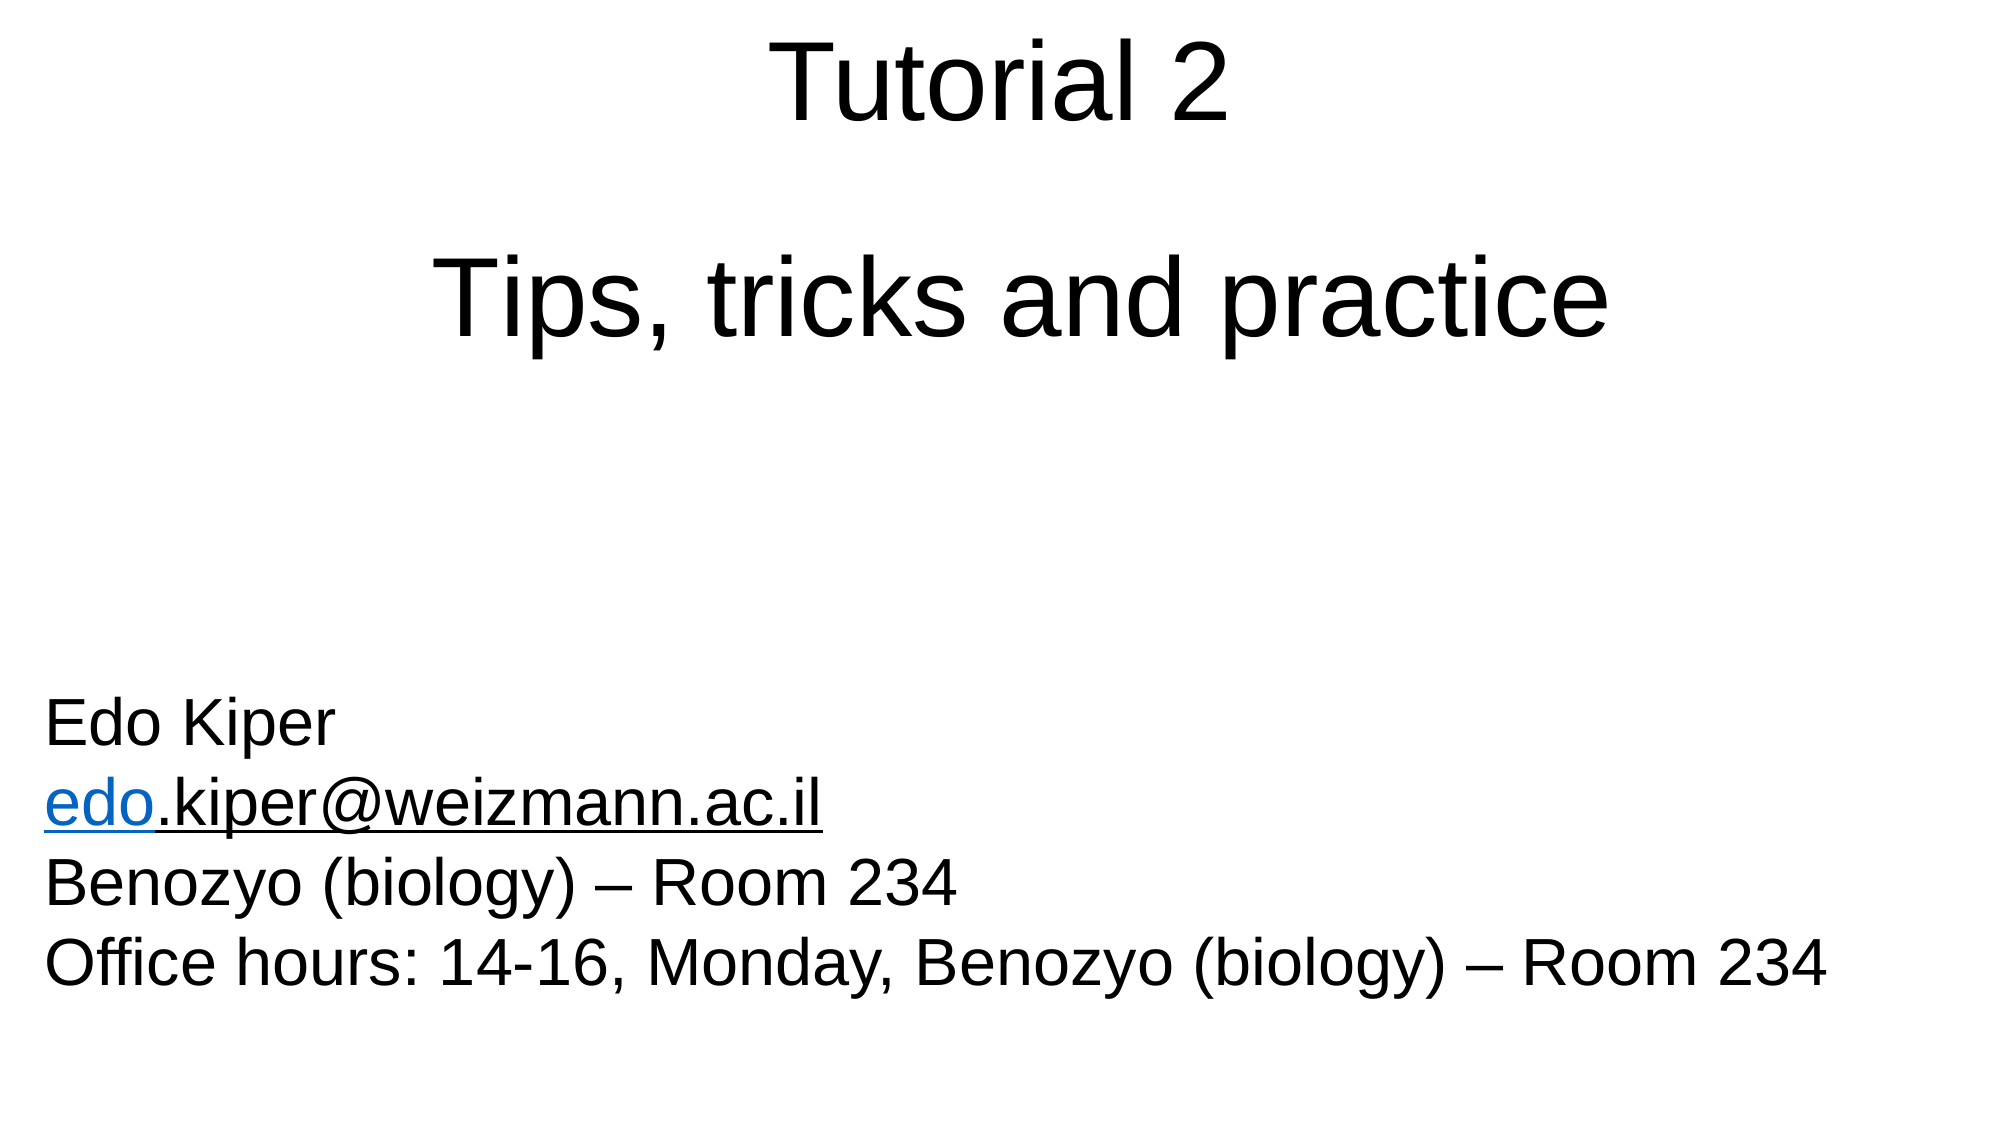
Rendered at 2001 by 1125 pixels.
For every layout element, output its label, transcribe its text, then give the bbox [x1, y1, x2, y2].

text_box Tutorial 2 [752, 0, 1248, 150]
text_box Tips, tricks and practice [416, 216, 1628, 367]
text_box Edo Kiper edo.kiper@weizmann.ac.il Benozyo (biology) – Room 234 Office hours: 14-16, Monday, Benozyo (biology) – Room 234 [29, 671, 1846, 1087]
